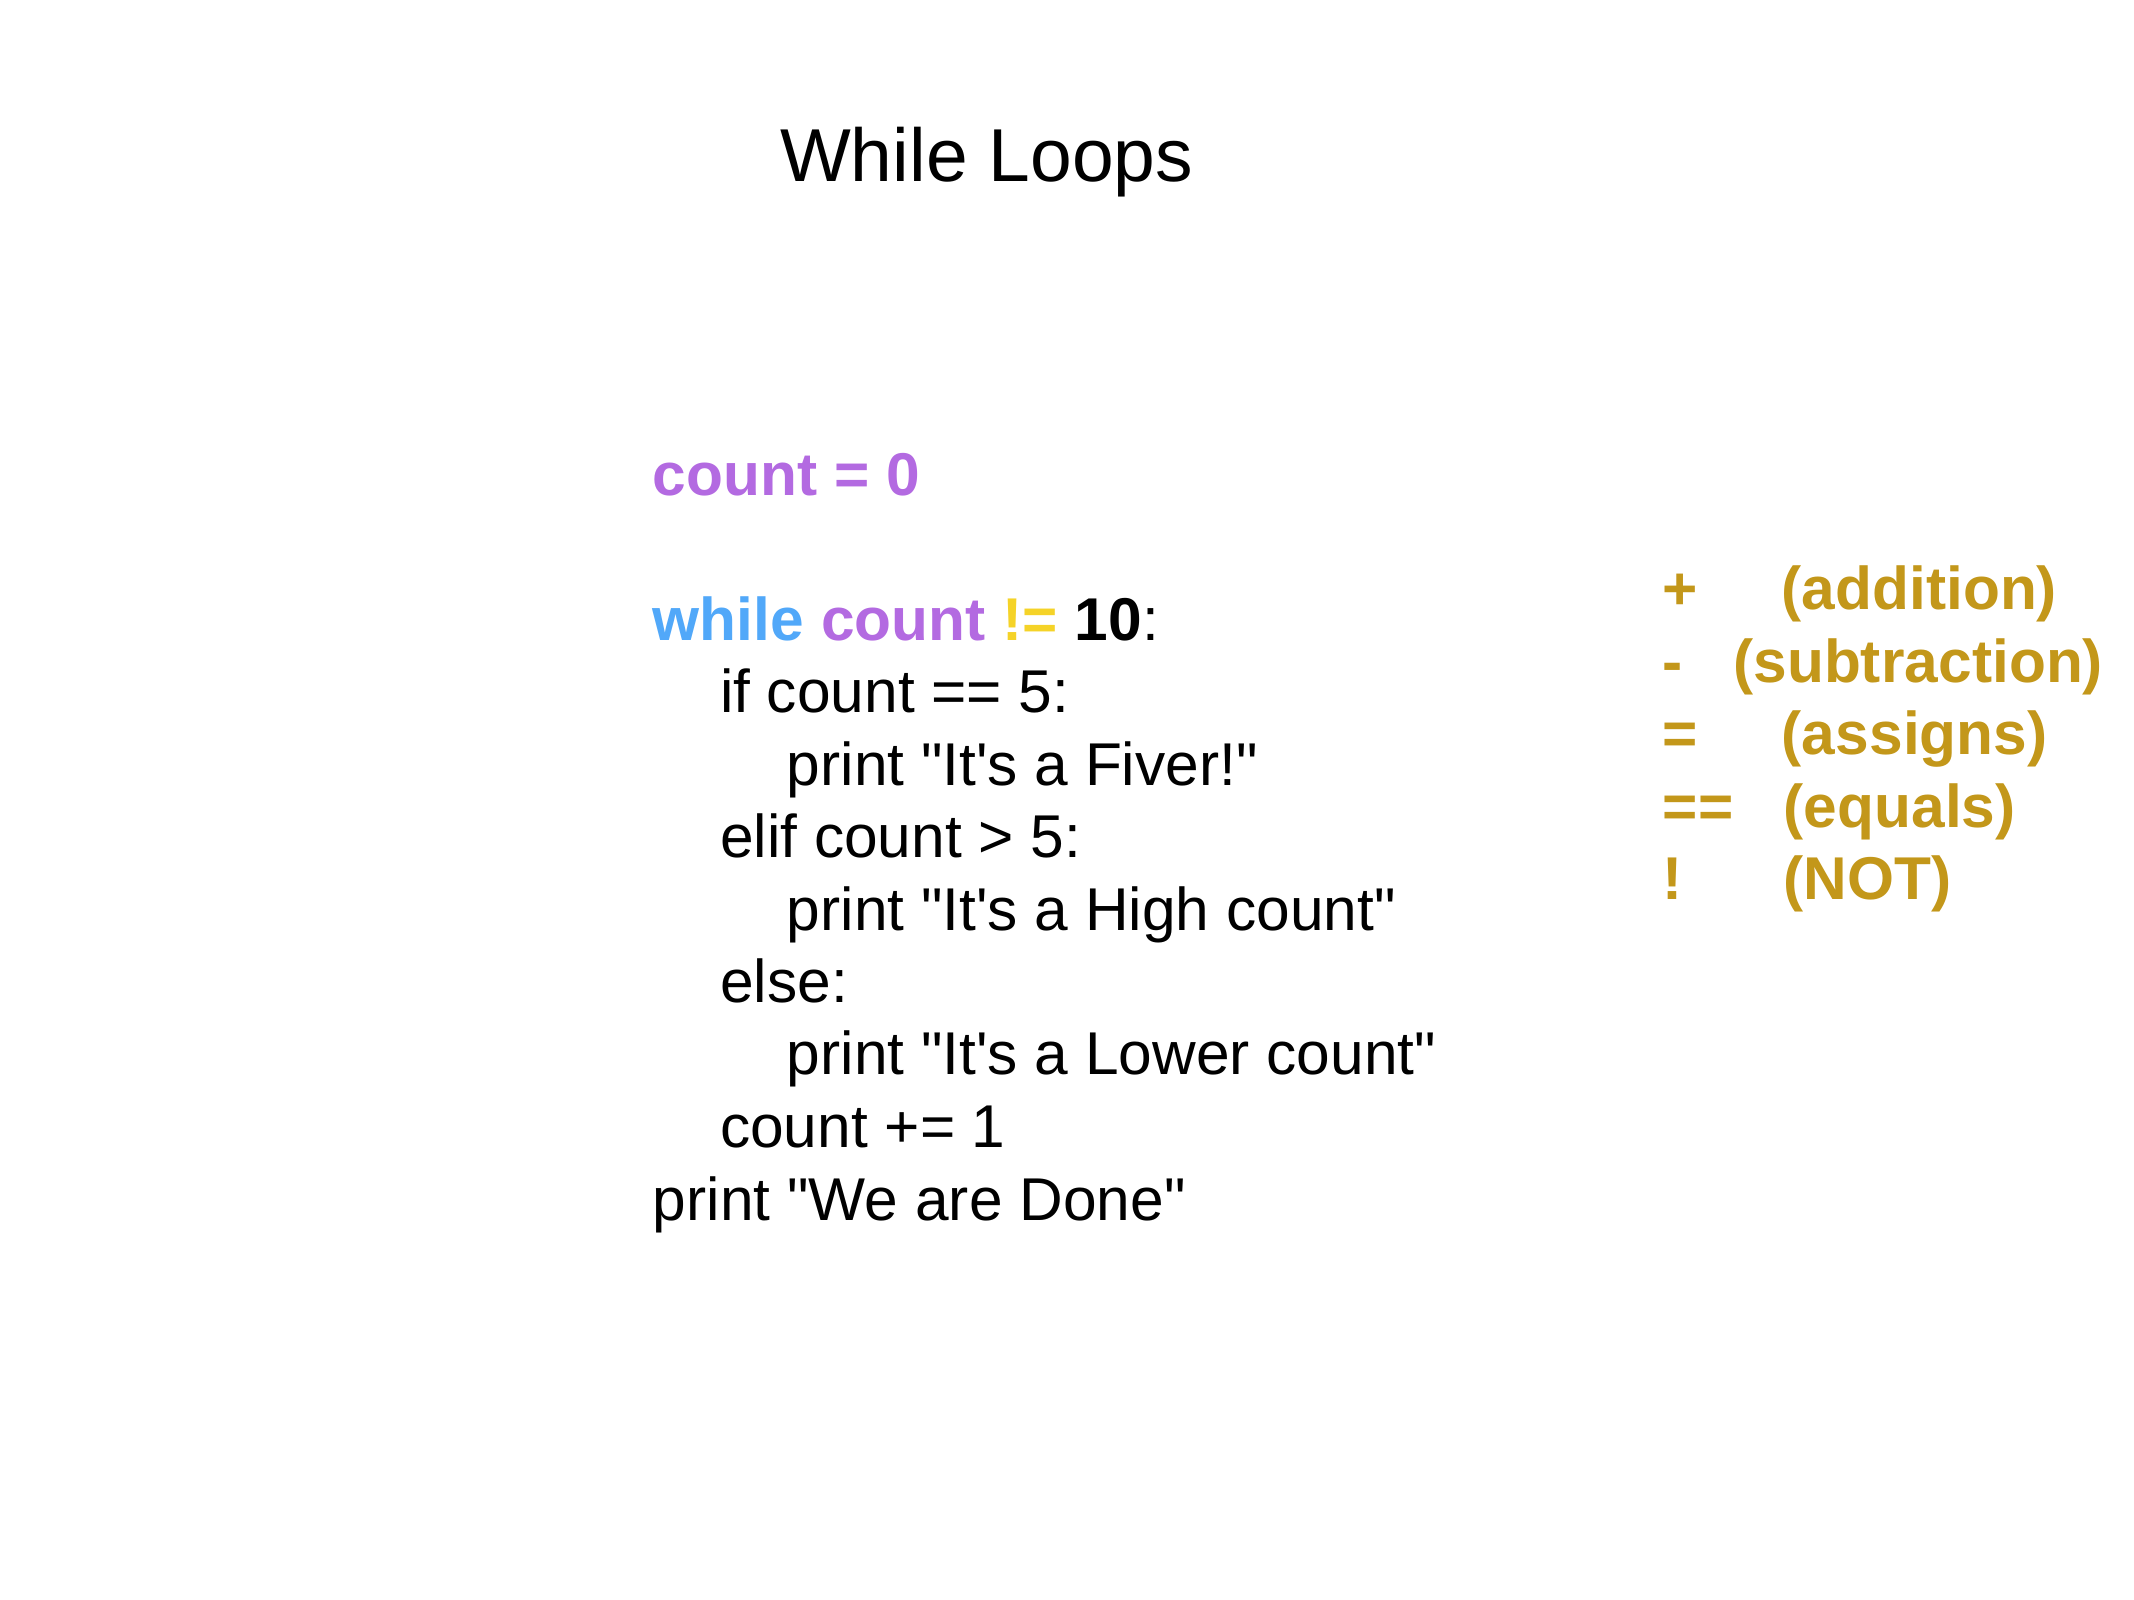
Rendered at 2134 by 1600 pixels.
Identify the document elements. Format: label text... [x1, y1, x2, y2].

text_box count = 0 while count != 10: if count == 5: print "It's a Fiver!" elif count > 5: print "It's a High count" else: print "It's a Lower count" count += 1 print "We are Done" [644, 426, 1446, 1241]
text_box While Loops [771, 97, 1202, 205]
text_box + (addition) - (subtraction) = (assigns) == (equals) ! (NOT) [1654, 541, 2113, 993]
